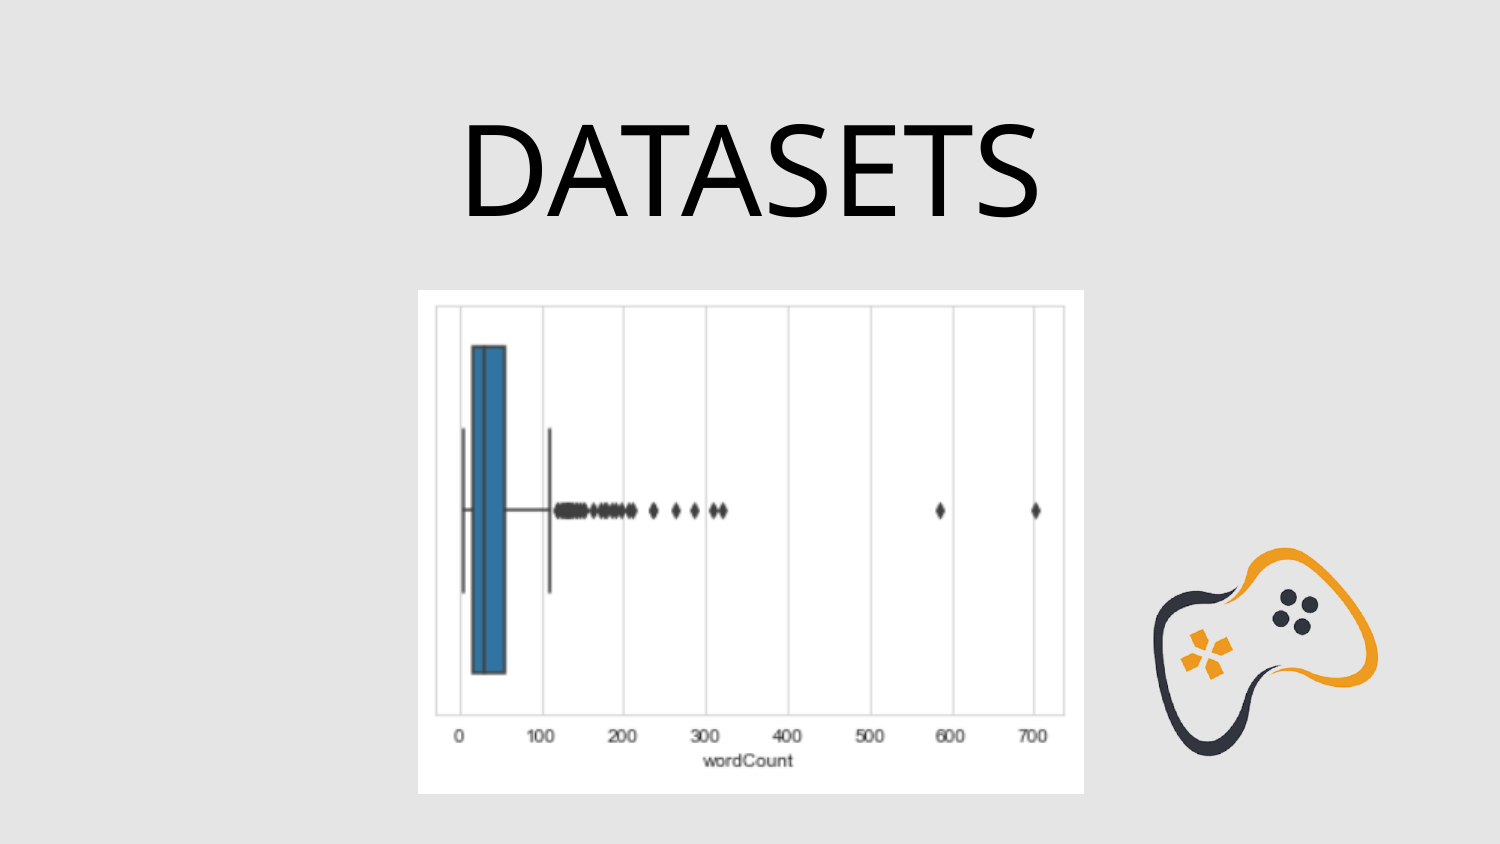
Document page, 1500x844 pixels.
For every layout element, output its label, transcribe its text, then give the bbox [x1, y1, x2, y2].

title DATASETS [82, 74, 1419, 291]
picture [0, 0, 1500, 844]
